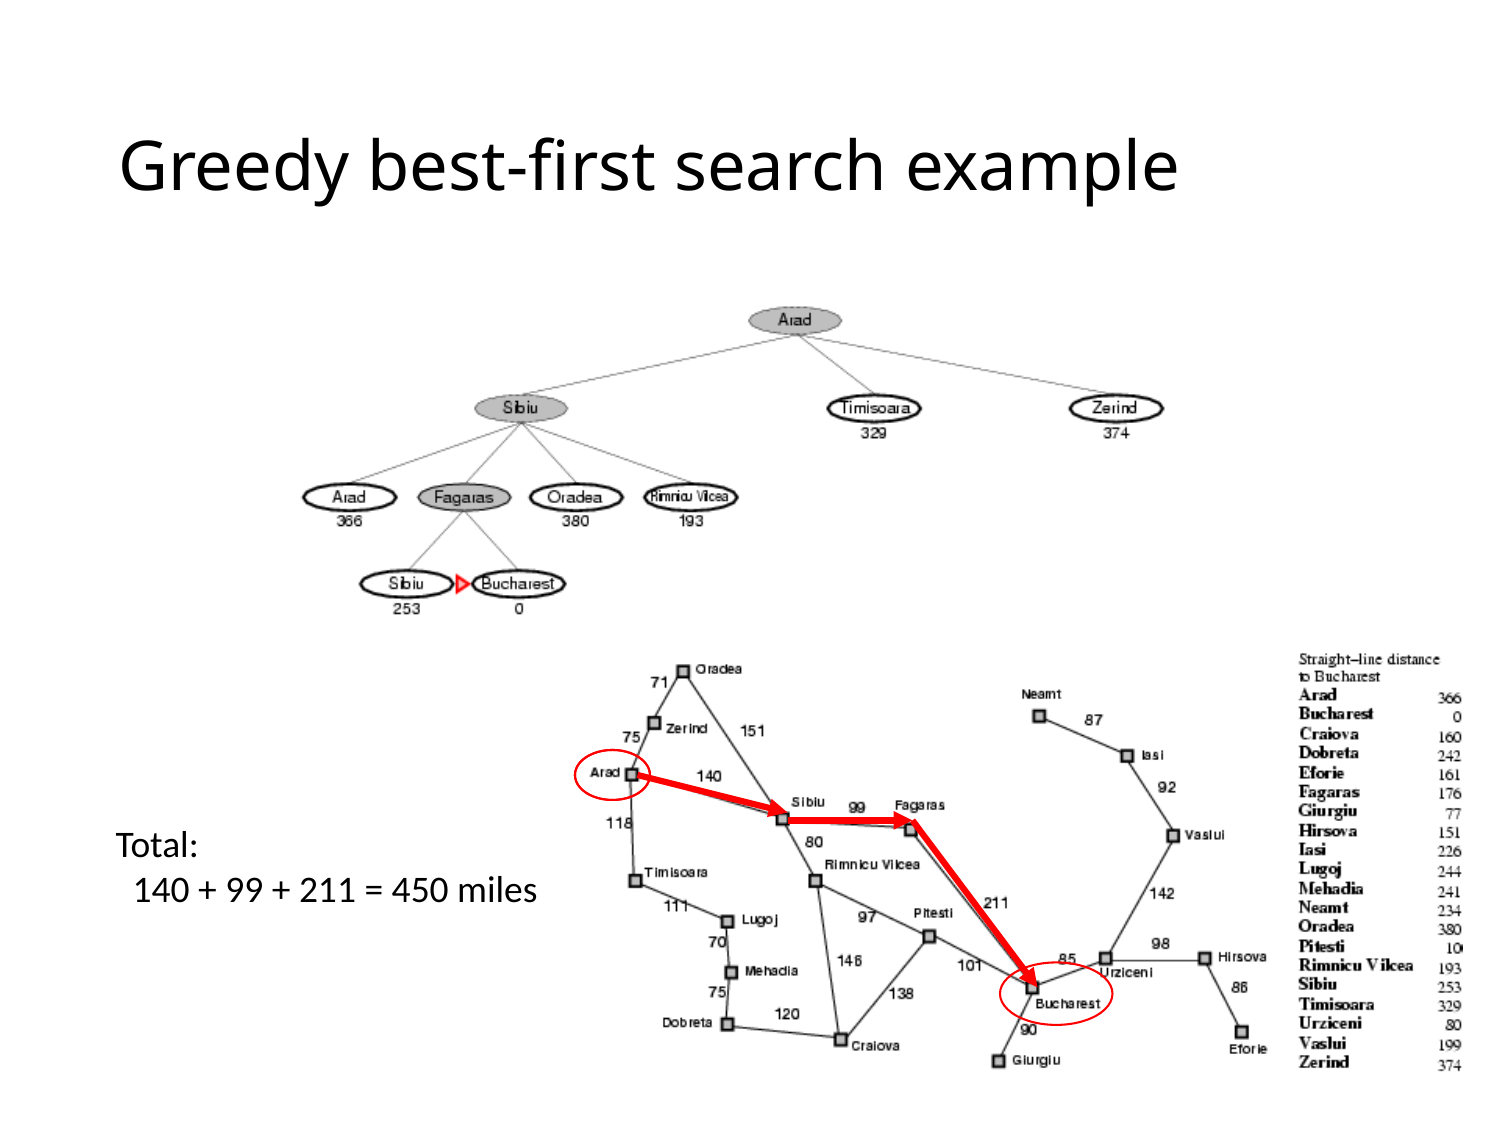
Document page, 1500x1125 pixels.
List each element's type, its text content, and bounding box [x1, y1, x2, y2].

text_box [573, 755, 587, 795]
picture [587, 649, 1463, 1079]
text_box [912, 820, 1038, 988]
text_box Total: 140 + 99 + 211 = 450 miles [100, 812, 553, 918]
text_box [637, 774, 788, 813]
title Greedy best-first search example [103, 59, 1397, 278]
picture [287, 299, 1185, 627]
